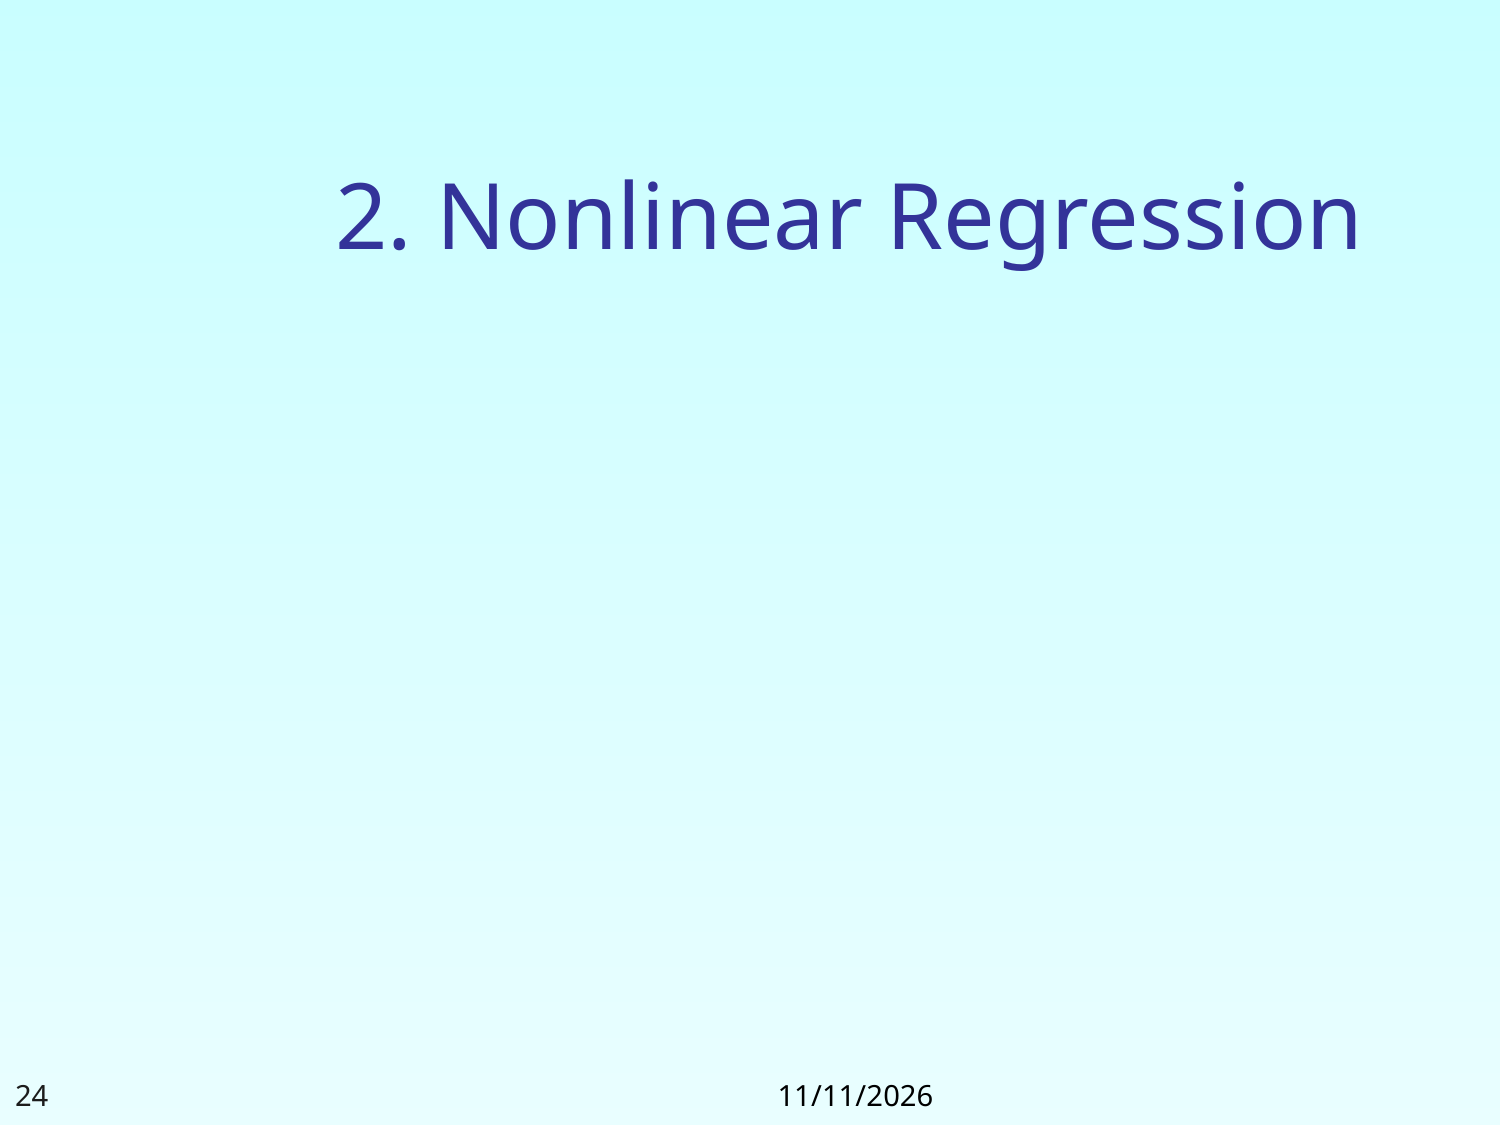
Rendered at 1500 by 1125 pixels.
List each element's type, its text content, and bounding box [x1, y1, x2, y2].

title 2. Nonlinear Regression [249, 99, 1451, 276]
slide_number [762, 1049, 1076, 1125]
slide_number 24 [0, 1087, 313, 1125]
